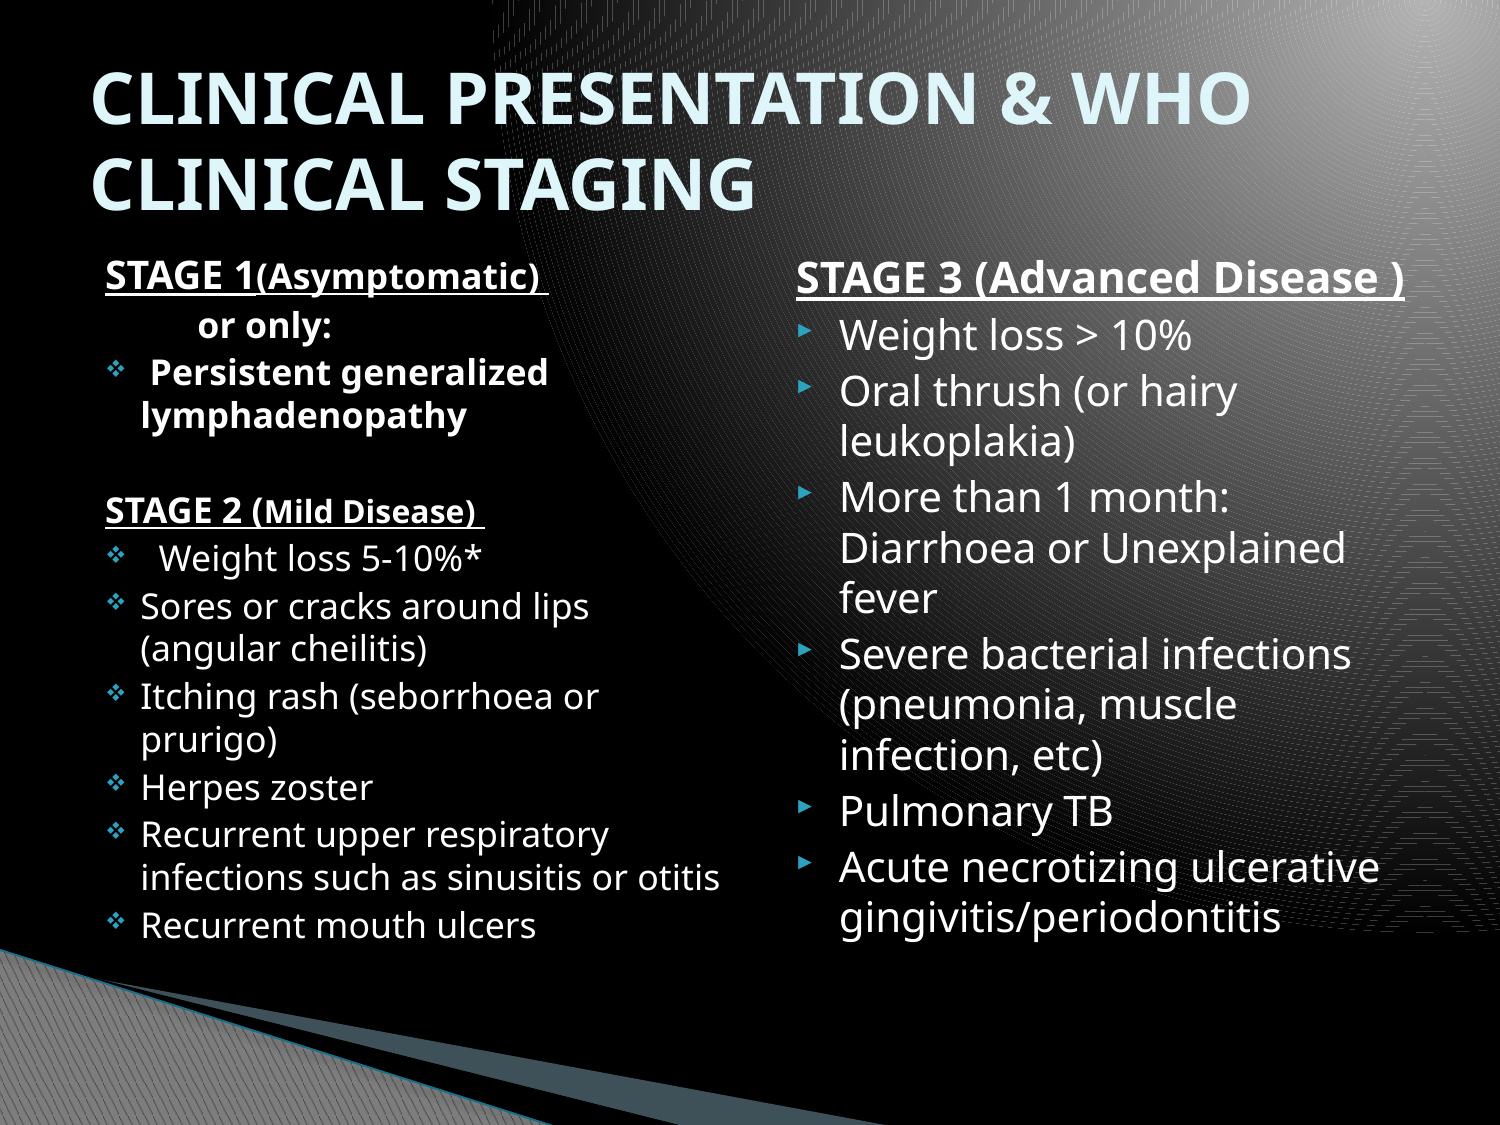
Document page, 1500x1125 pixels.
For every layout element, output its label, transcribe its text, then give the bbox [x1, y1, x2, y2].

title CLINICAL PRESENTATION & WHO CLINICAL STAGING [75, 45, 1425, 233]
picture [0, 952, 543, 1125]
list STAGE 1(Asymptomatic) or only: Persistent generalized lymphadenopathy STAGE 2 (Mild Disease) Weight loss 5-10%* Sores or cracks around lips (angular cheilitis) Itching rash (seborrhoea or prurigo) Herpes zoster Recurrent upper respiratory infections such as sinusitis or otitis Recurrent mouth ulcers [75, 243, 738, 986]
list STAGE 3 (Advanced Disease ) Weight loss > 10% Oral thrush (or hairy leukoplakia) More than 1 month: Diarrhoea or Unexplained fever Severe bacterial infections (pneumonia, muscle infection, etc) Pulmonary TB Acute necrotizing ulcerative gingivitis/periodontitis [762, 243, 1425, 986]
